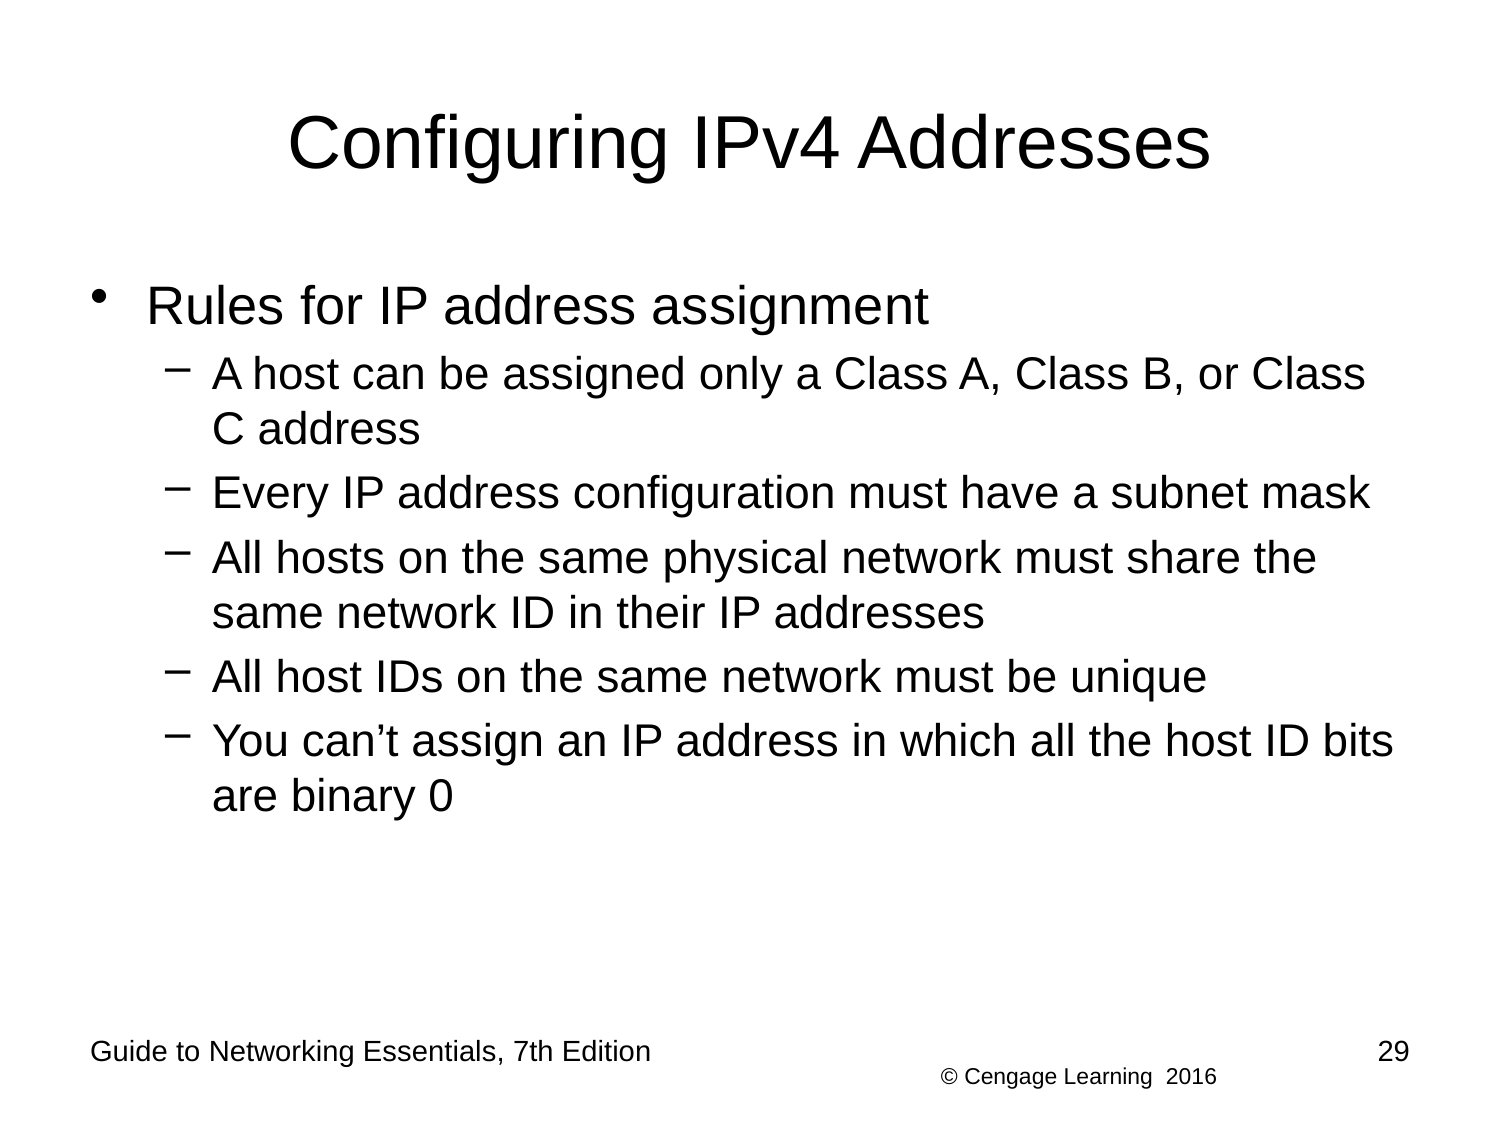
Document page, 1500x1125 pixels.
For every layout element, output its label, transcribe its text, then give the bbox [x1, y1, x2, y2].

slide_number 29 [1312, 1024, 1426, 1103]
footer Guide to Networking Essentials, 7th Edition [74, 1024, 713, 1103]
list Rules for IP address assignment A host can be assigned only a Class A, Class B, or Class C address Every IP address configuration must have a subnet mask All hosts on the same physical network must share the same network ID in their IP addresses All host IDs on the same network must be unique You can’t assign an IP address in which all the host ID bits are binary 0 [75, 262, 1425, 1005]
title Configuring IPv4 Addresses [75, 45, 1425, 233]
